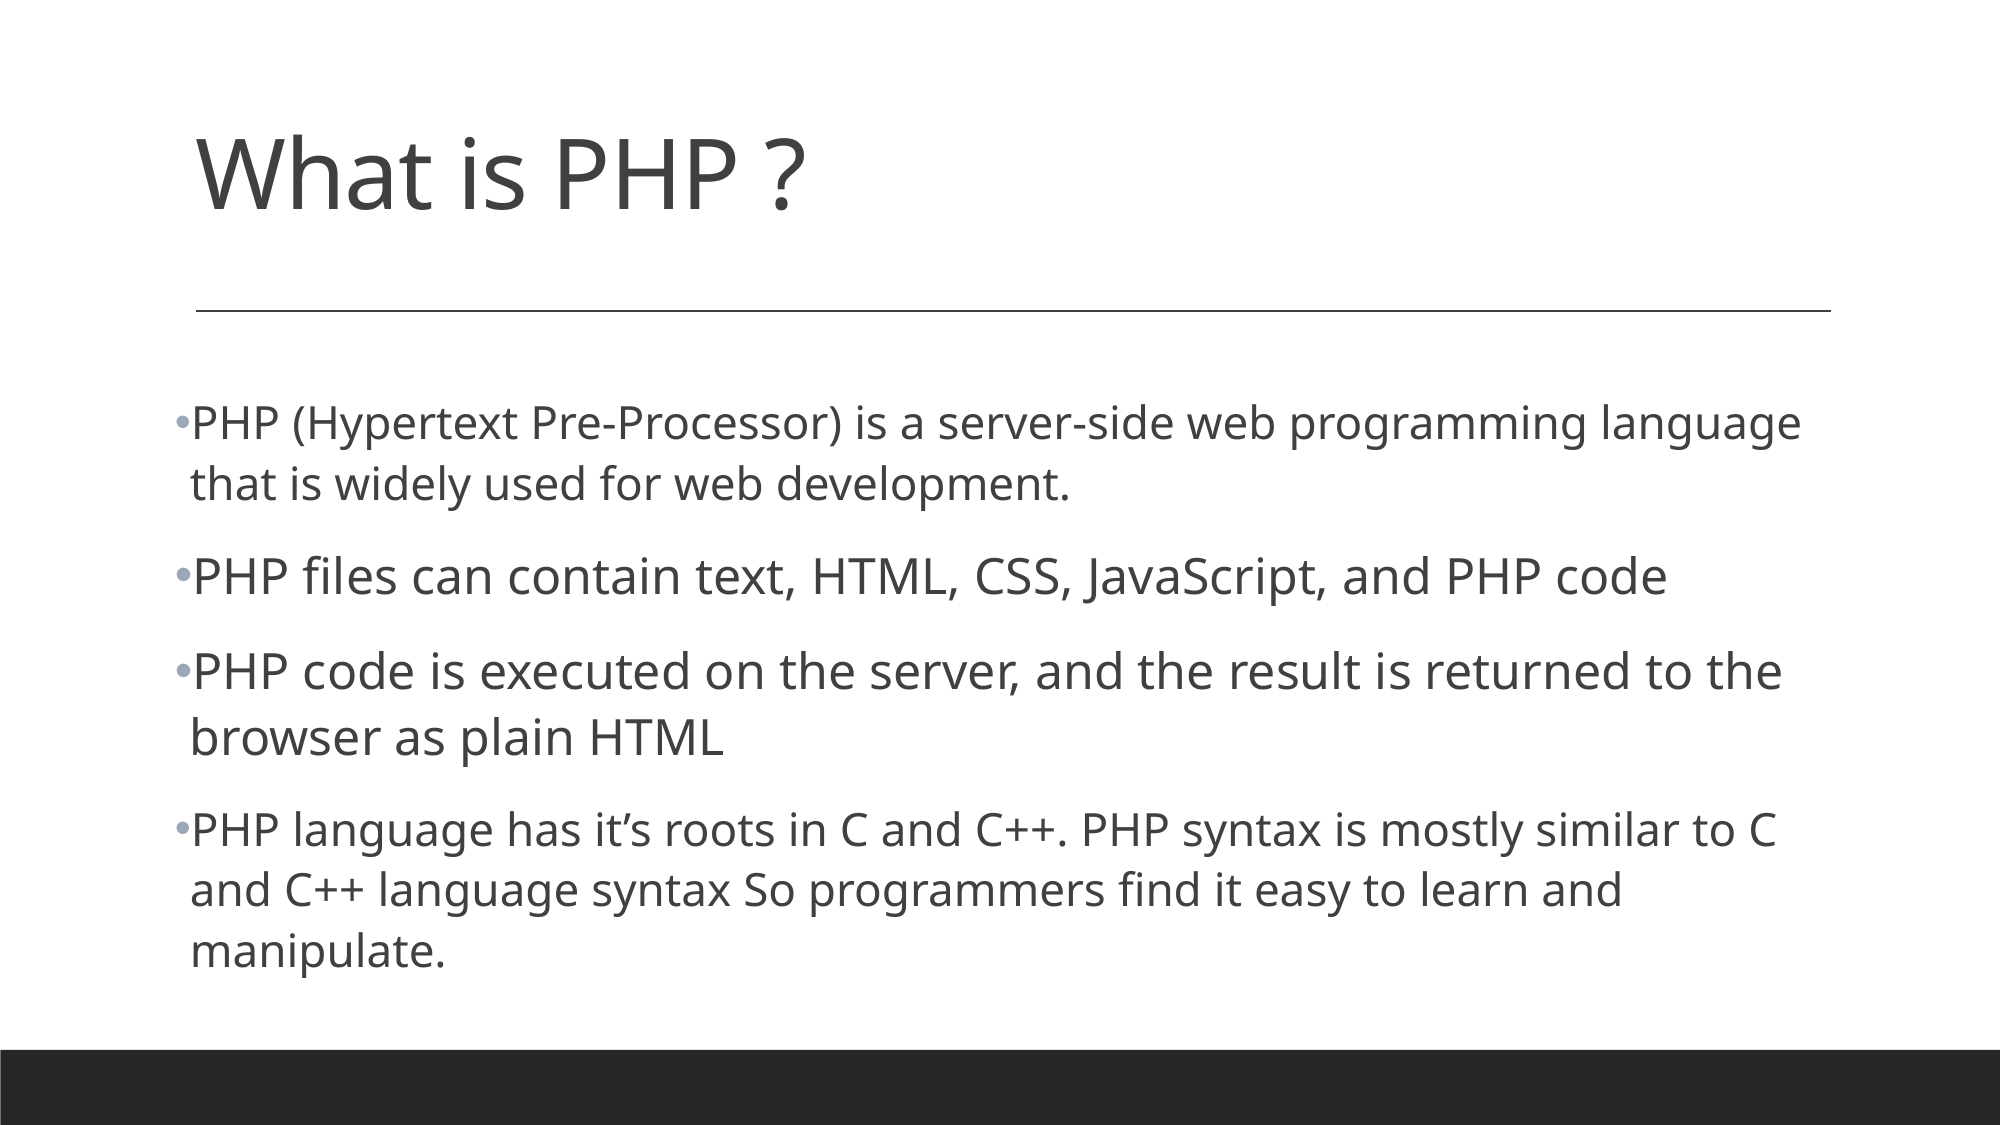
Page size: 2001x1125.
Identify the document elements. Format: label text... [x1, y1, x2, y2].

list PHP (Hypertext Pre-Processor) is a server-side web programming language that is widely used for web development. PHP files can contain text, HTML, CSS, JavaScript, and PHP code PHP code is executed on the server, and the result is returned to the browser as plain HTML PHP language has it’s roots in C and C++. PHP syntax is mostly similar to C and C++ language syntax So programmers find it easy to learn and manipulate. [174, 381, 1825, 998]
title What is PHP ? [180, 0, 1830, 238]
